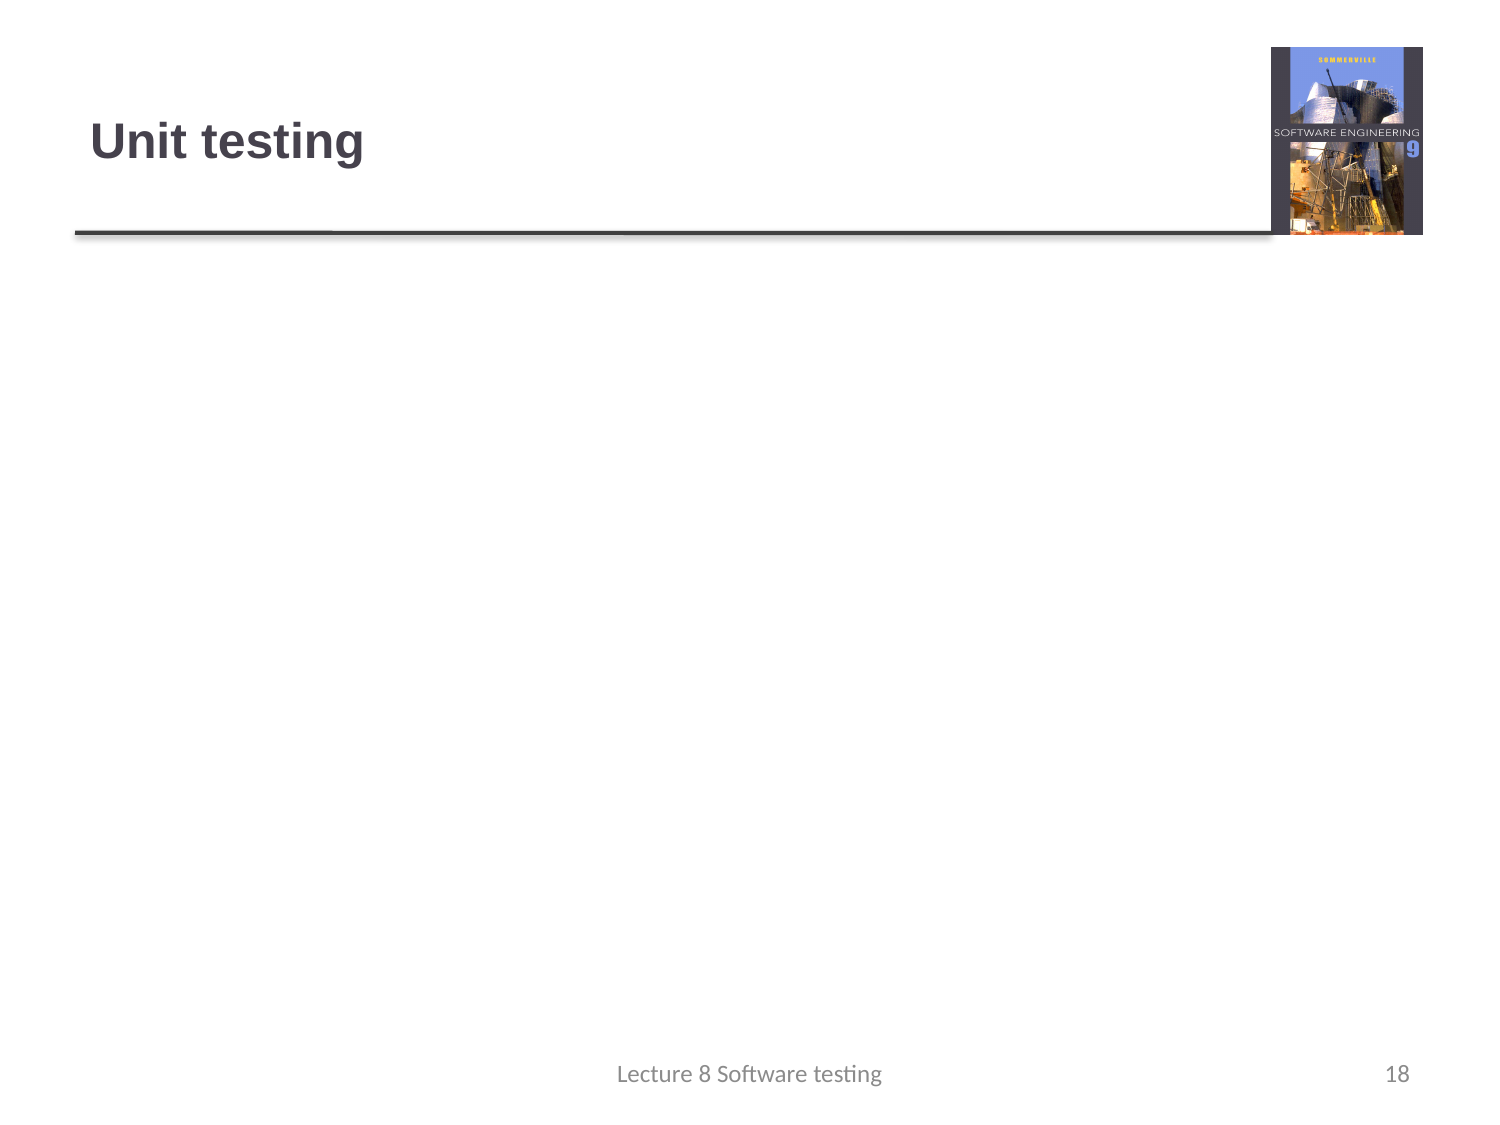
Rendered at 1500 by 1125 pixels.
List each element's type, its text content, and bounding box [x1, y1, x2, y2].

title Unit testing [74, 44, 1272, 233]
footer Lecture 8 Software testing [512, 1042, 988, 1103]
slide_number 18 [1074, 1042, 1425, 1103]
picture [1272, 47, 1423, 235]
